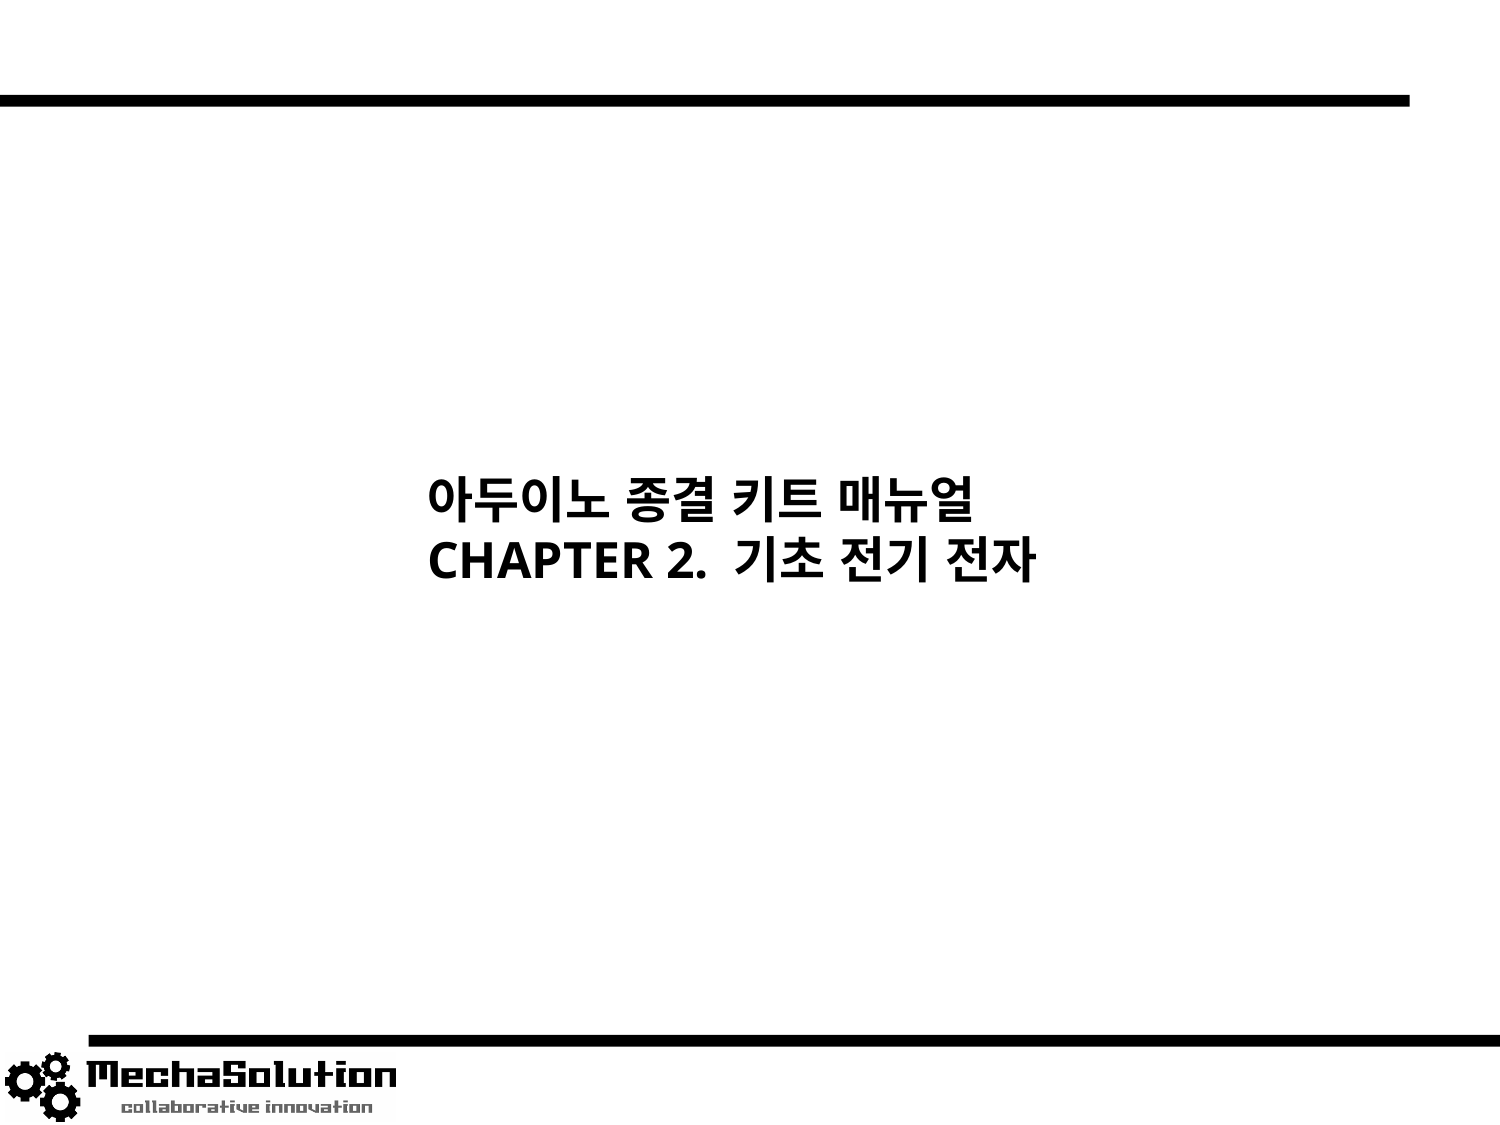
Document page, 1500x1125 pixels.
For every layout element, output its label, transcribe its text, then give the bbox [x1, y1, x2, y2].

text_box [86, 1033, 1500, 1049]
text_box 아두이노 종결 키트 매뉴얼 CHAPTER 2. 기초 전기 전자 [412, 461, 1054, 597]
text_box [0, 93, 1412, 109]
picture [5, 1052, 396, 1123]
